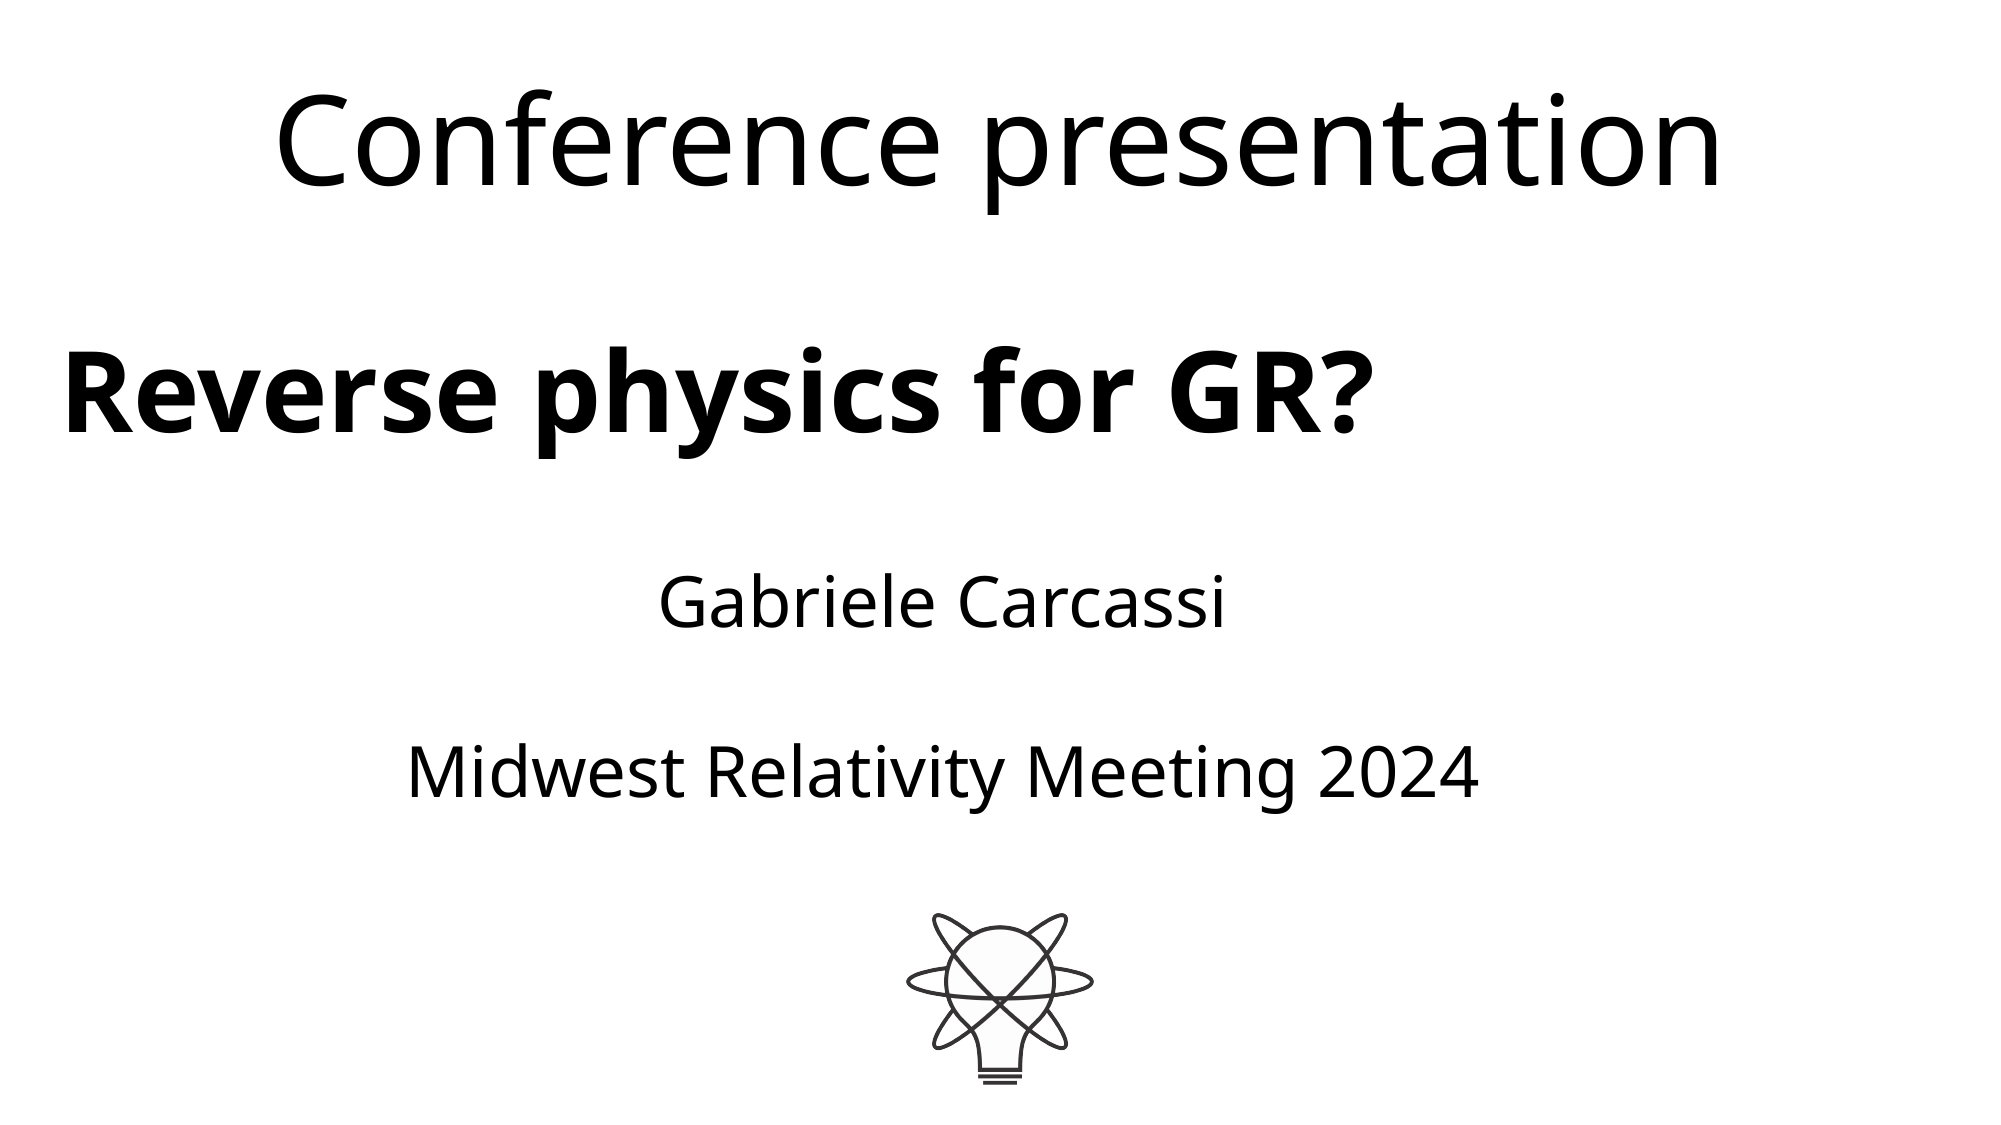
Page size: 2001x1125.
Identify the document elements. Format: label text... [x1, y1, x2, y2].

text_box Reverse physics for GR? [44, 312, 1956, 463]
text_box Conference presentation [0, 52, 2000, 218]
picture [905, 913, 1094, 1085]
text_box Gabriele Carcassi Midwest Relativity Meeting 2024 [390, 549, 1496, 819]
